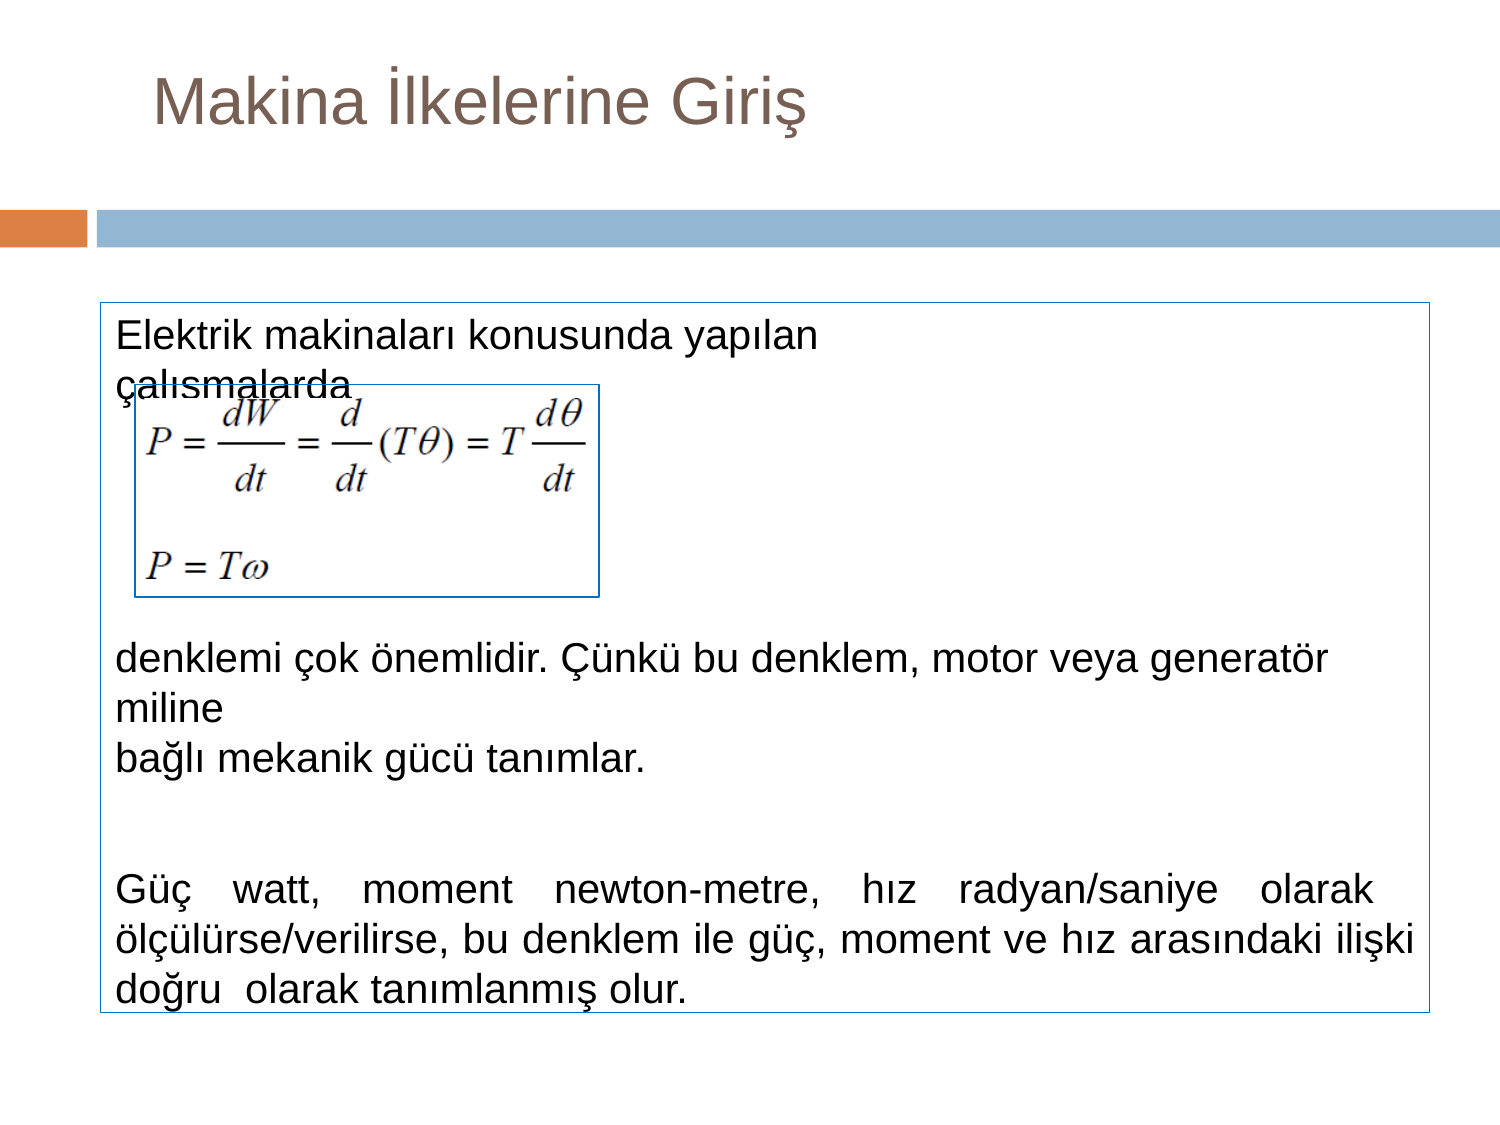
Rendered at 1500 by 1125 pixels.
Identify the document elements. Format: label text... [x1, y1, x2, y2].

text_box denklemi çok önemlidir. Çünkü bu denklem, motor veya generatör miline bağlı mekanik gücü tanımlar. Güç watt, moment newton-metre, hız radyan/saniye olarak ölçülürse/verilirse, bu denklem ile güç, moment ve hız arasındaki ilişki doğru olarak tanımlanmış olur. [113, 628, 1417, 962]
text_box [135, 384, 599, 597]
text_box Elektrik makinaları konusunda yapılan çalışmalarda [113, 305, 978, 360]
text_box [100, 302, 1430, 1013]
title Makina İlkelerine Giriş [113, 55, 1301, 170]
